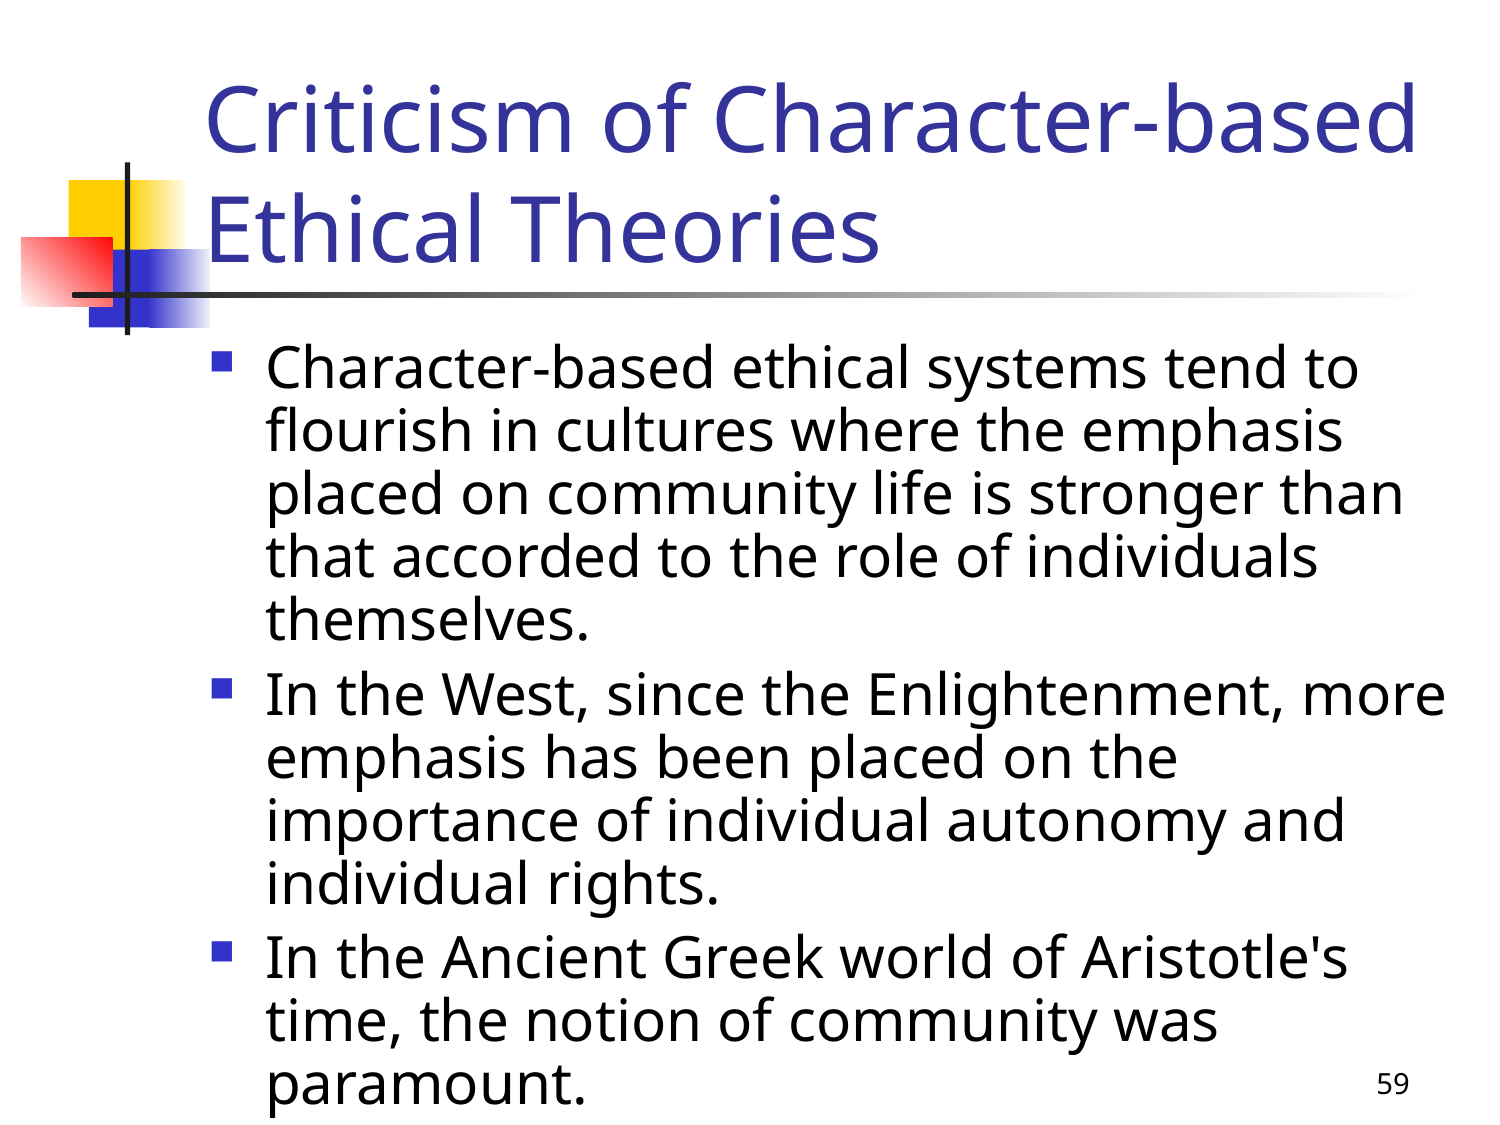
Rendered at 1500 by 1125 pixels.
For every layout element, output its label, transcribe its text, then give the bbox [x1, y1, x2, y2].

title Criticism of Character-based Ethical Theories [188, 101, 1468, 289]
list Character-based ethical systems tend to flourish in cultures where the emphasis placed on community life is stronger than that accorded to the role of individuals themselves. In the West, since the Enlightenment, more emphasis has been placed on the importance of individual autonomy and individual rights. In the Ancient Greek world of Aristotle's time, the notion of community was paramount. [193, 331, 1469, 1006]
slide_number 59 [1112, 1037, 1425, 1113]
